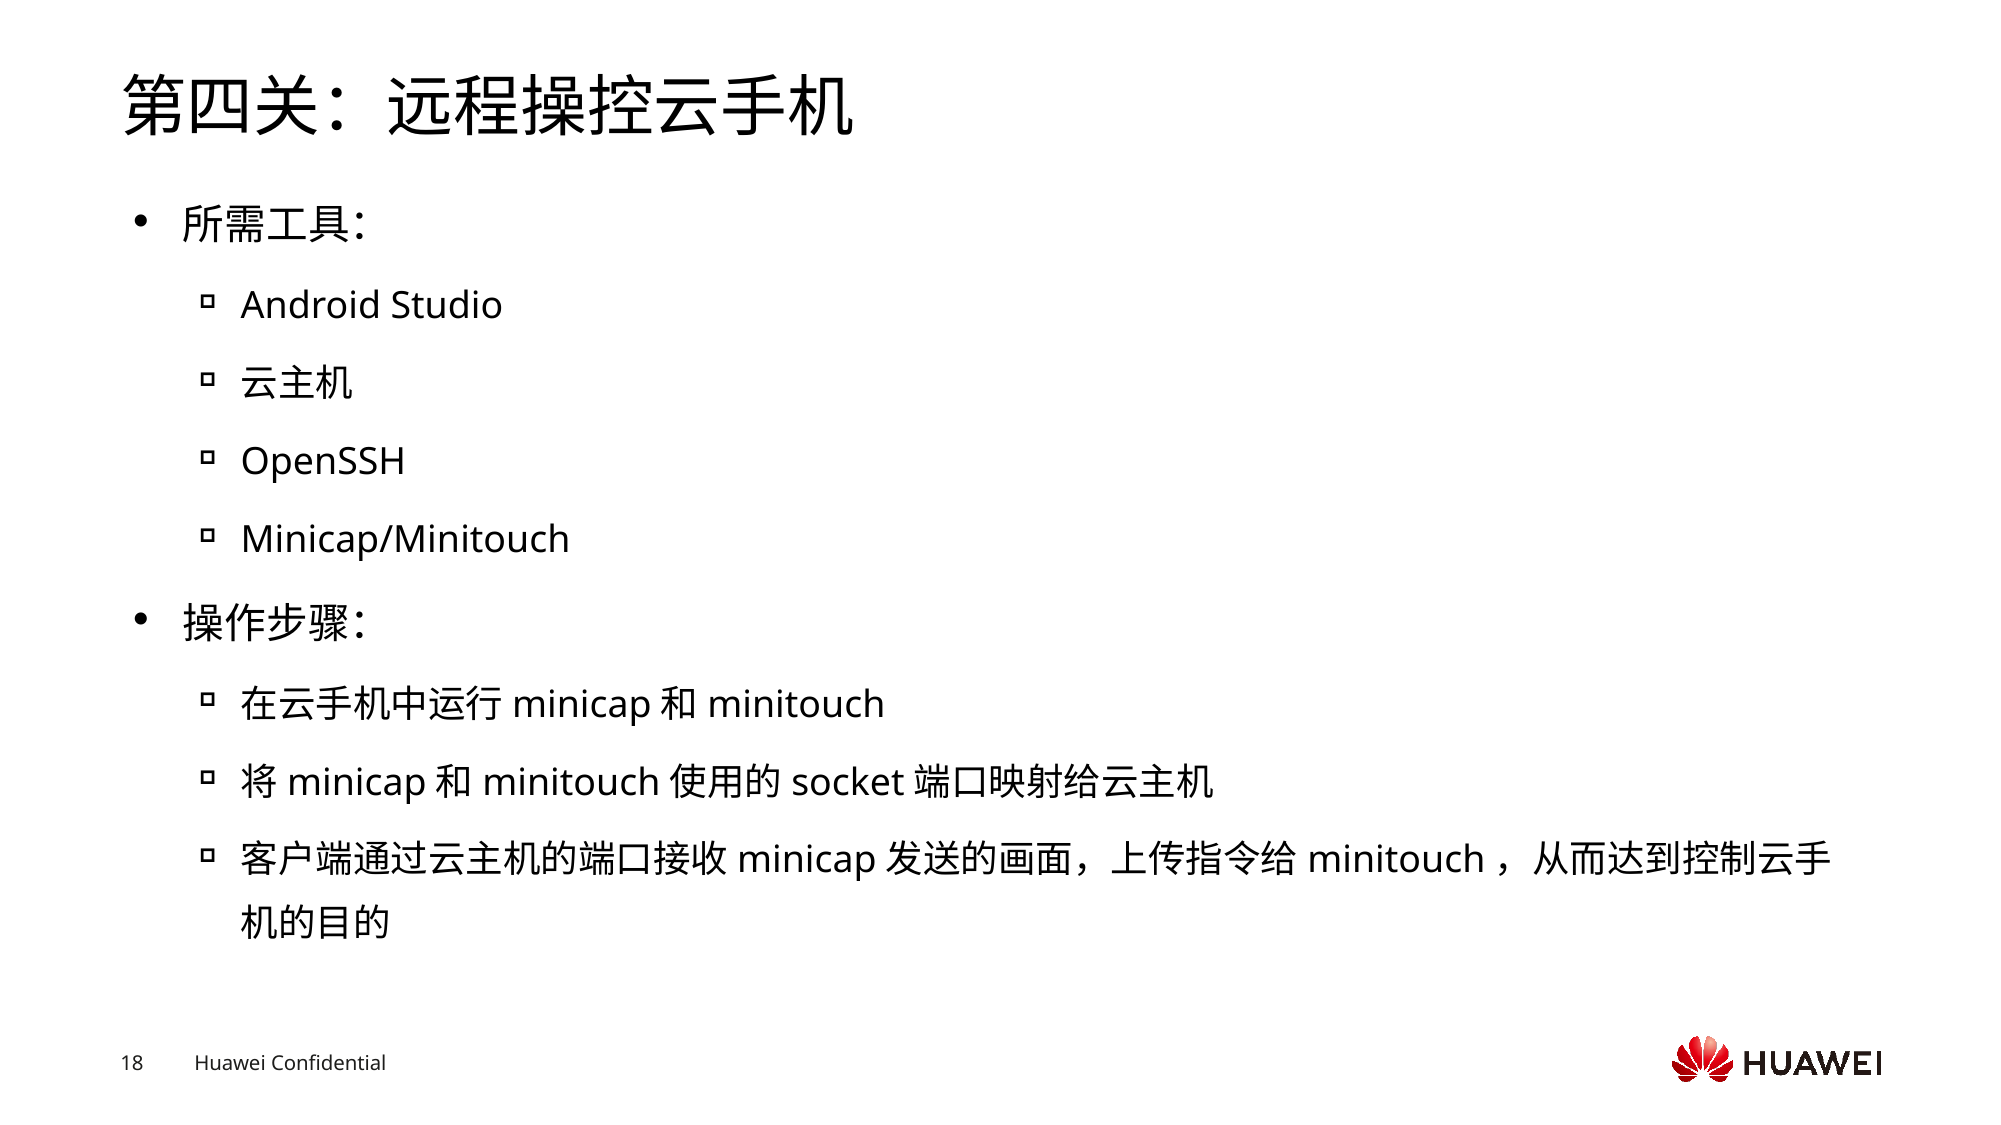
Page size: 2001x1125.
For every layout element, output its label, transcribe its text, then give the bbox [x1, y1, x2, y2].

list 所需工具： Android Studio 云主机 OpenSSH Minicap/Minitouch 操作步骤： 在云手机中运行minicap和minitouch 将minicap和minitouch使用的socket端口映射给云主机 客户端通过云主机的端口接收minicap发送的画面，上传指令给minitouch，从而达到控制云手机的目的 [119, 171, 1881, 973]
picture [1672, 1036, 1881, 1082]
title 第四关：远程操控云手机 [120, 73, 1880, 154]
